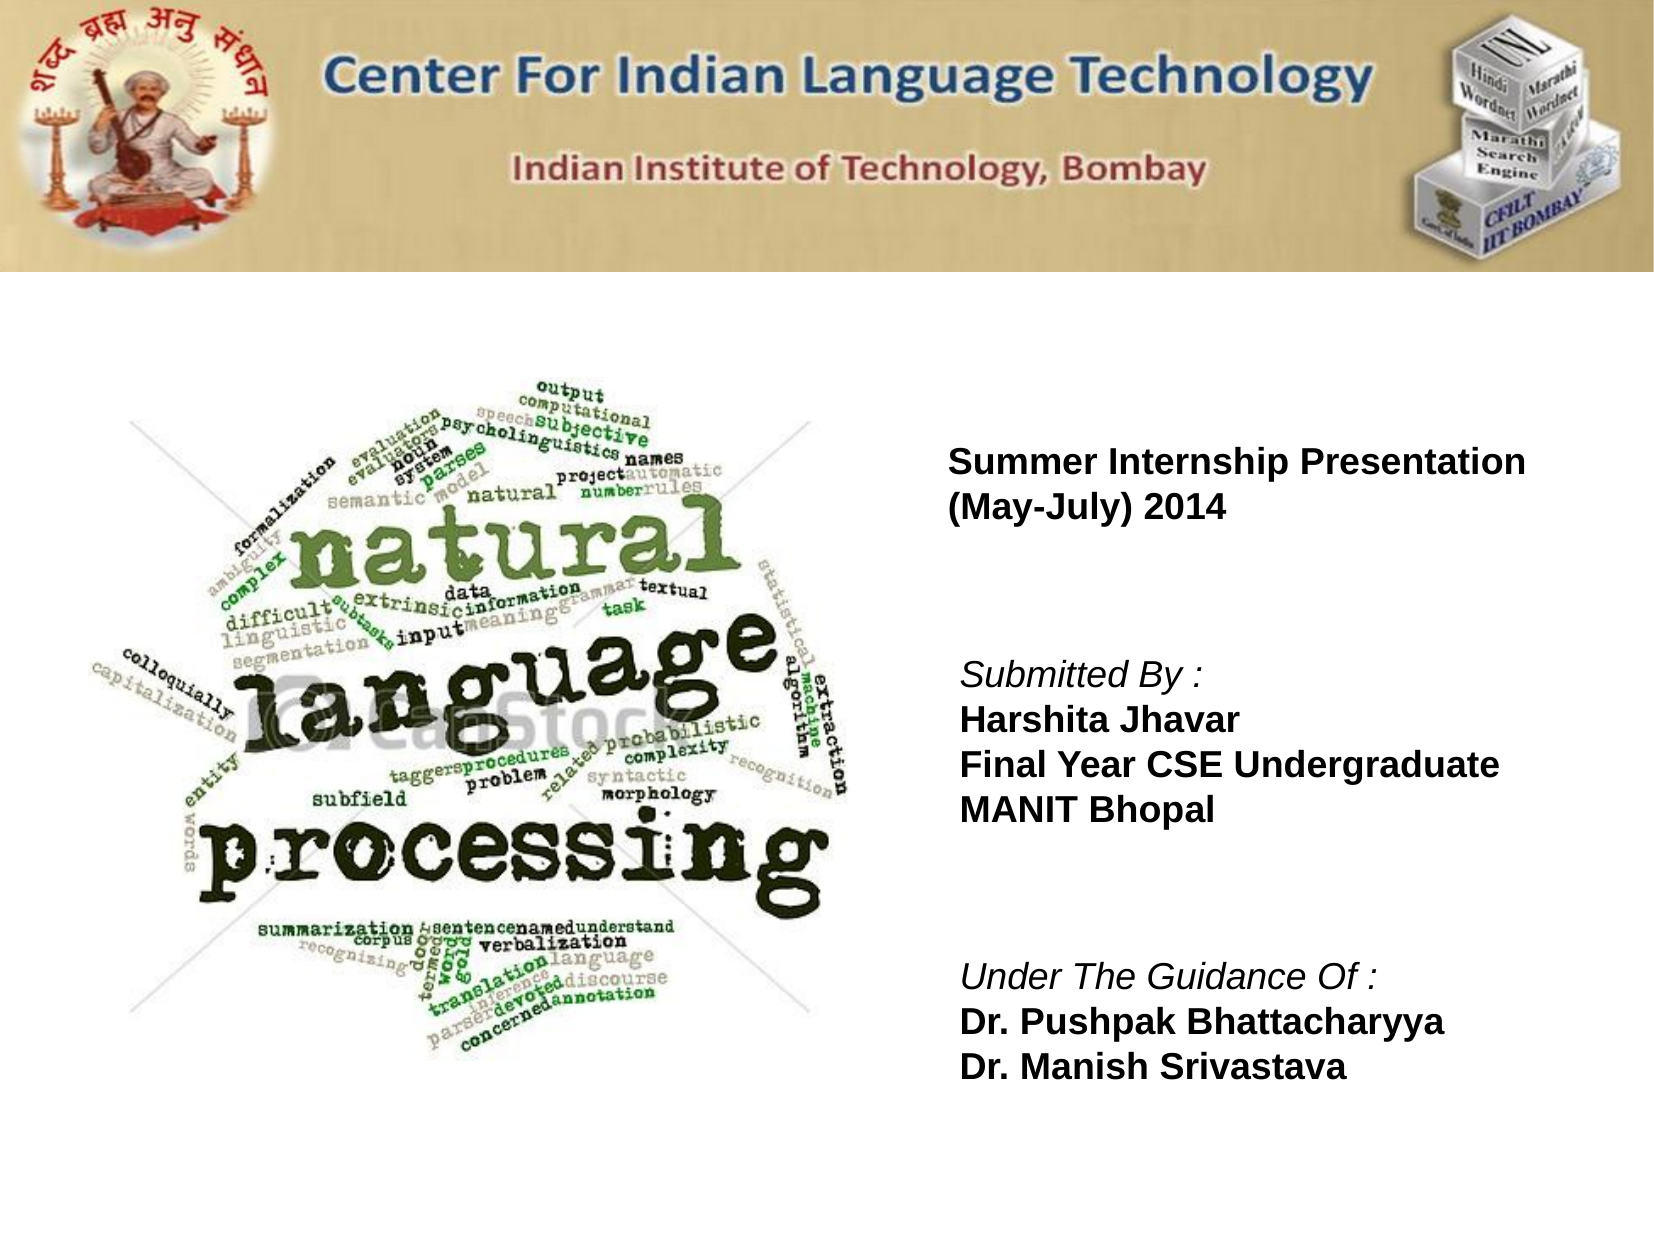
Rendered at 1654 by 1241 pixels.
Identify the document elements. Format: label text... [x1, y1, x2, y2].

picture [88, 377, 851, 1061]
text_box Under The Guidance Of : Dr. Pushpak Bhattacharyya Dr. Manish Srivastava [944, 952, 1445, 1086]
text_box Summer Internship Presentation (May-July) 2014 [933, 436, 1528, 529]
text_box Submitted By : Harshita Jhavar Final Year CSE Undergraduate MANIT Bhopal [944, 649, 1501, 867]
picture [0, 0, 1654, 272]
